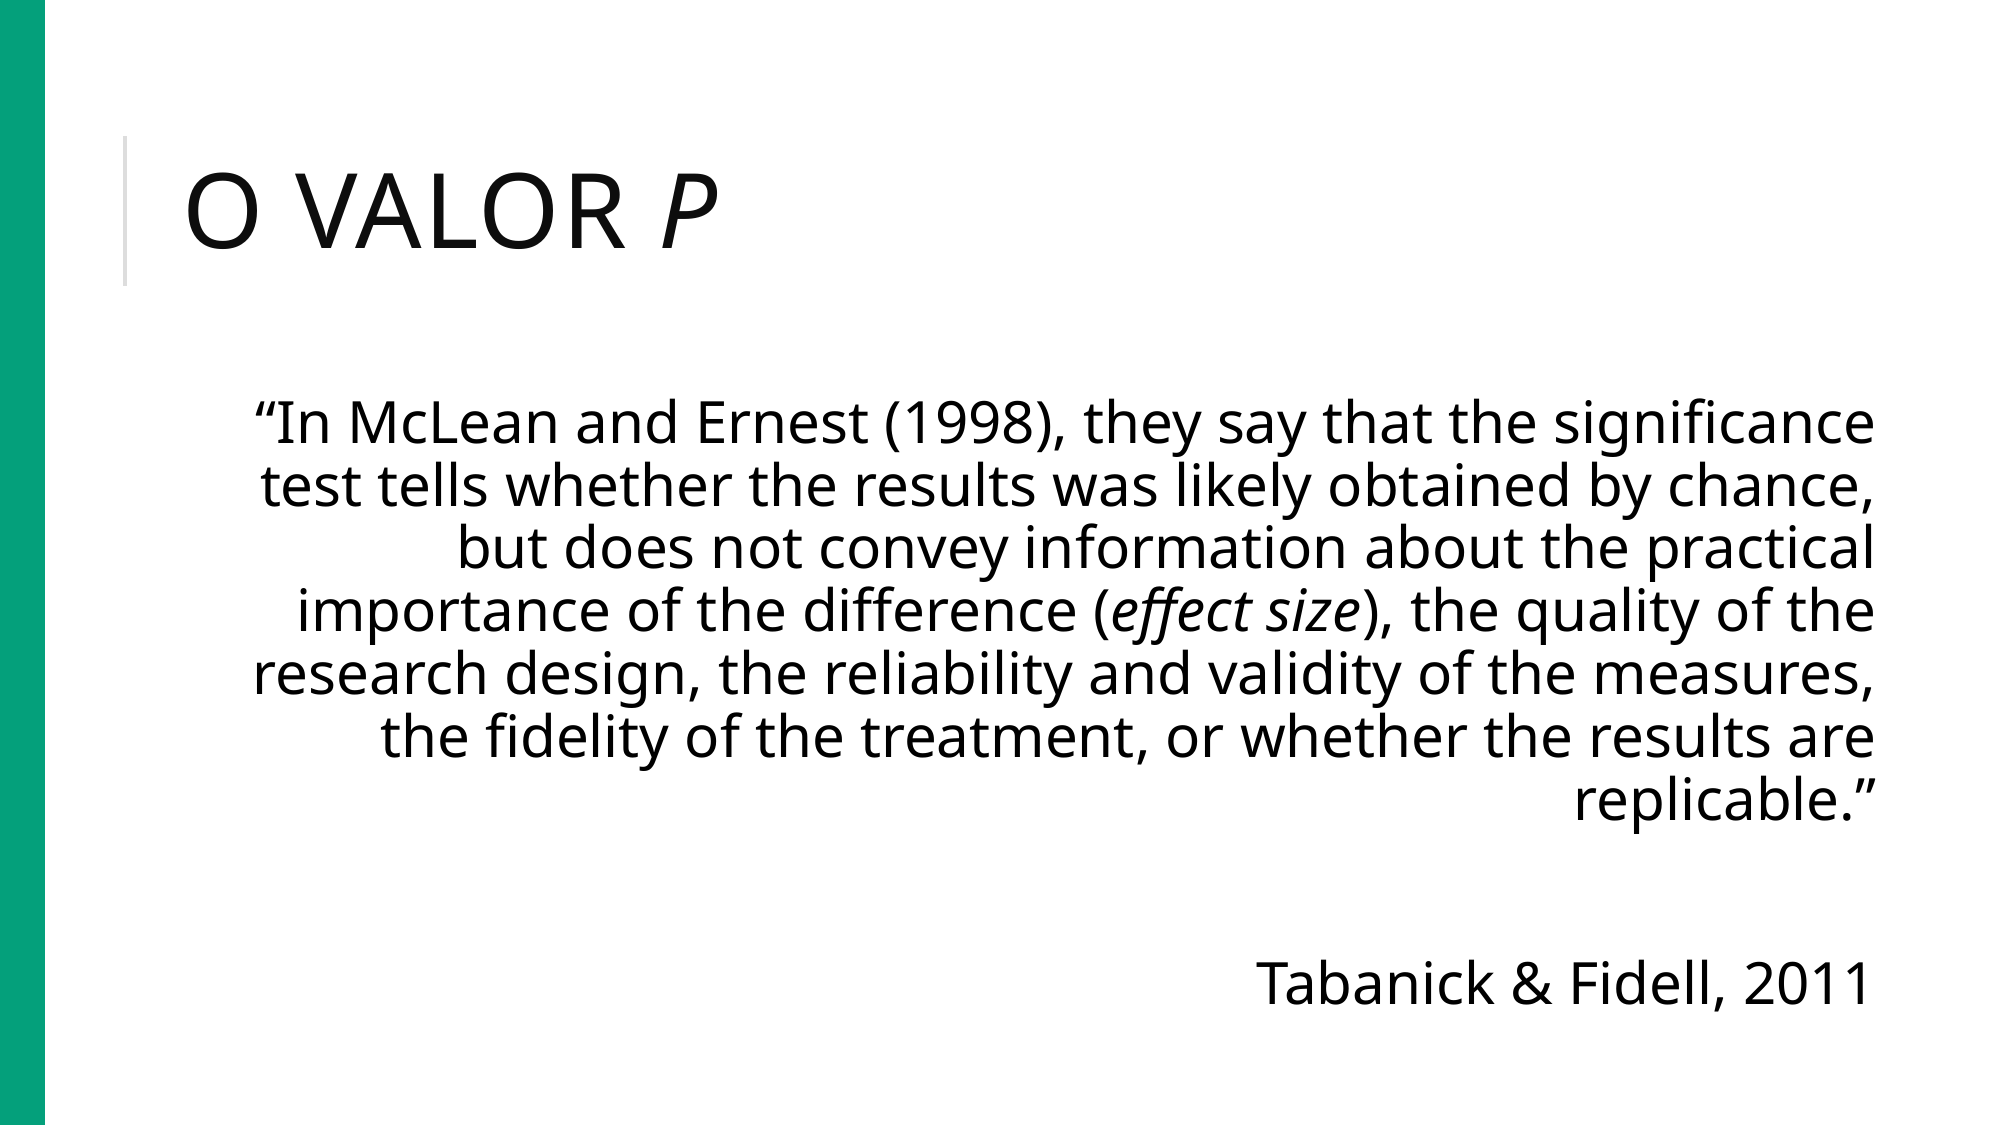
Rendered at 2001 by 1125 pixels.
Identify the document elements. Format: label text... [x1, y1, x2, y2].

text_box [0, 0, 45, 1125]
list “In McLean and Ernest (1998), they say that the significance test tells whether the results was likely obtained by chance, but does not convey information about the practical importance of the difference (effect size), the quality of the research design, the reliability and validity of the measures, the fidelity of the treatment, or whether the results are replicable.” Tabanick & Fidell, 2011 [213, 385, 1884, 1046]
title O valor p [168, 96, 1763, 342]
